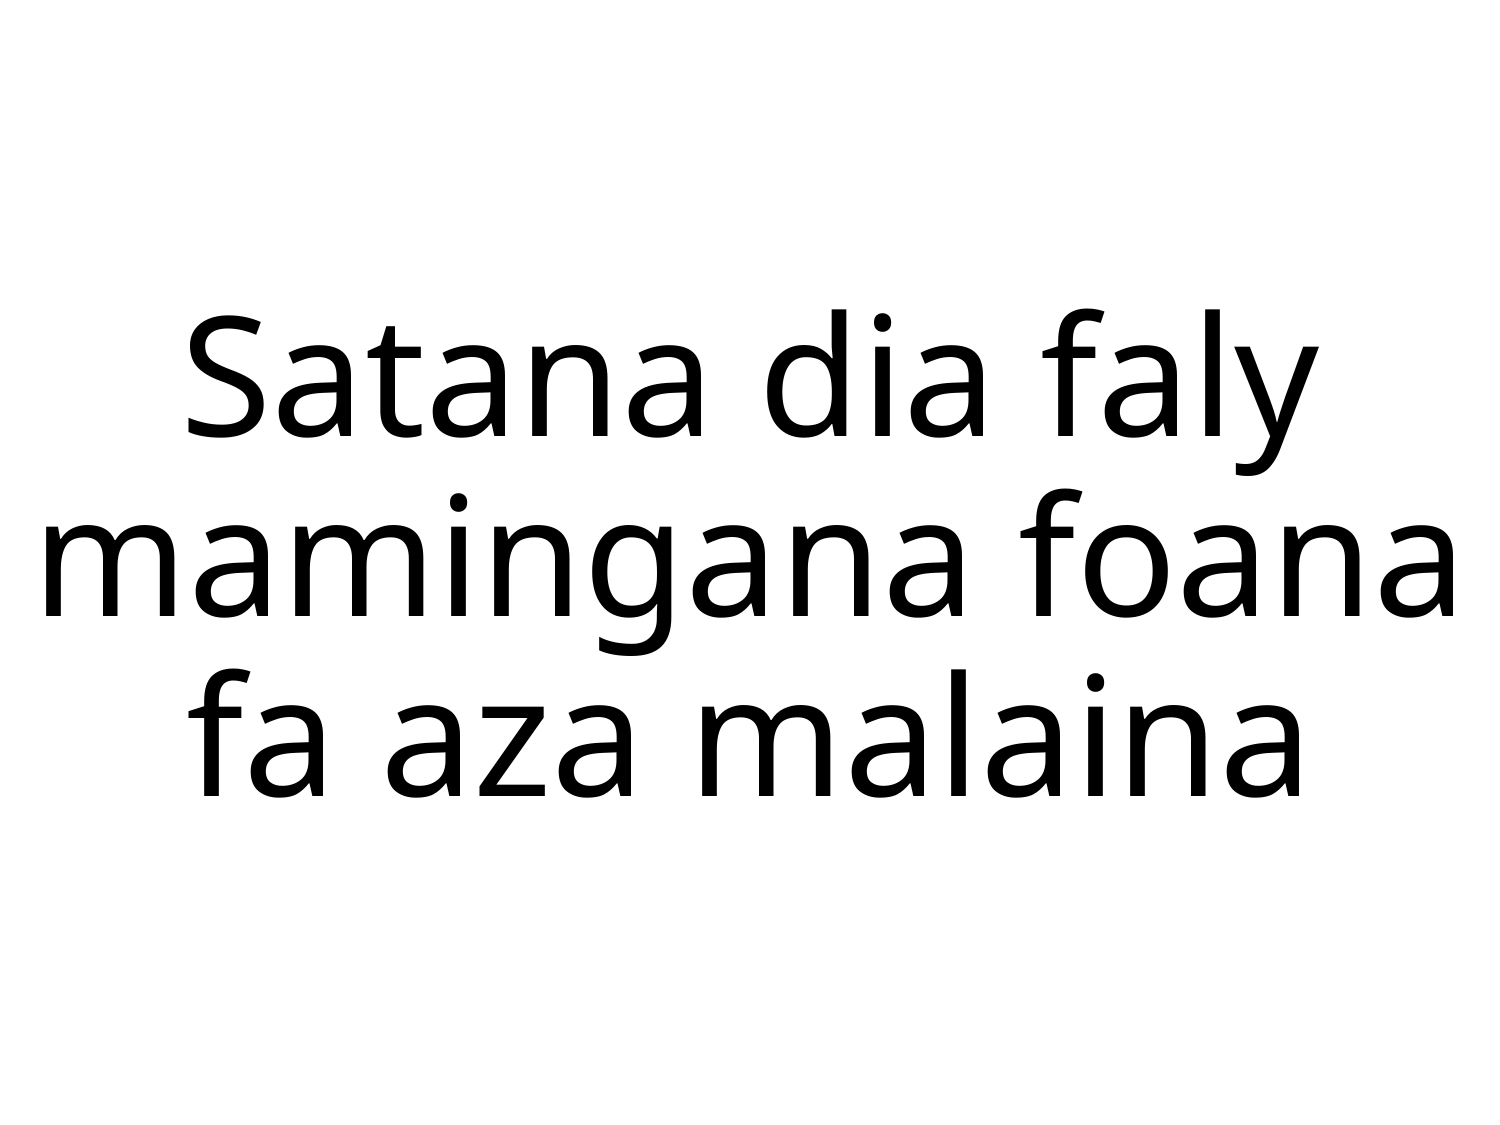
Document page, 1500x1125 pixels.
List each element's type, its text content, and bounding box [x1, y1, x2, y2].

title Satana dia faly mamingana foana fa aza malaina [0, 453, 1500, 672]
